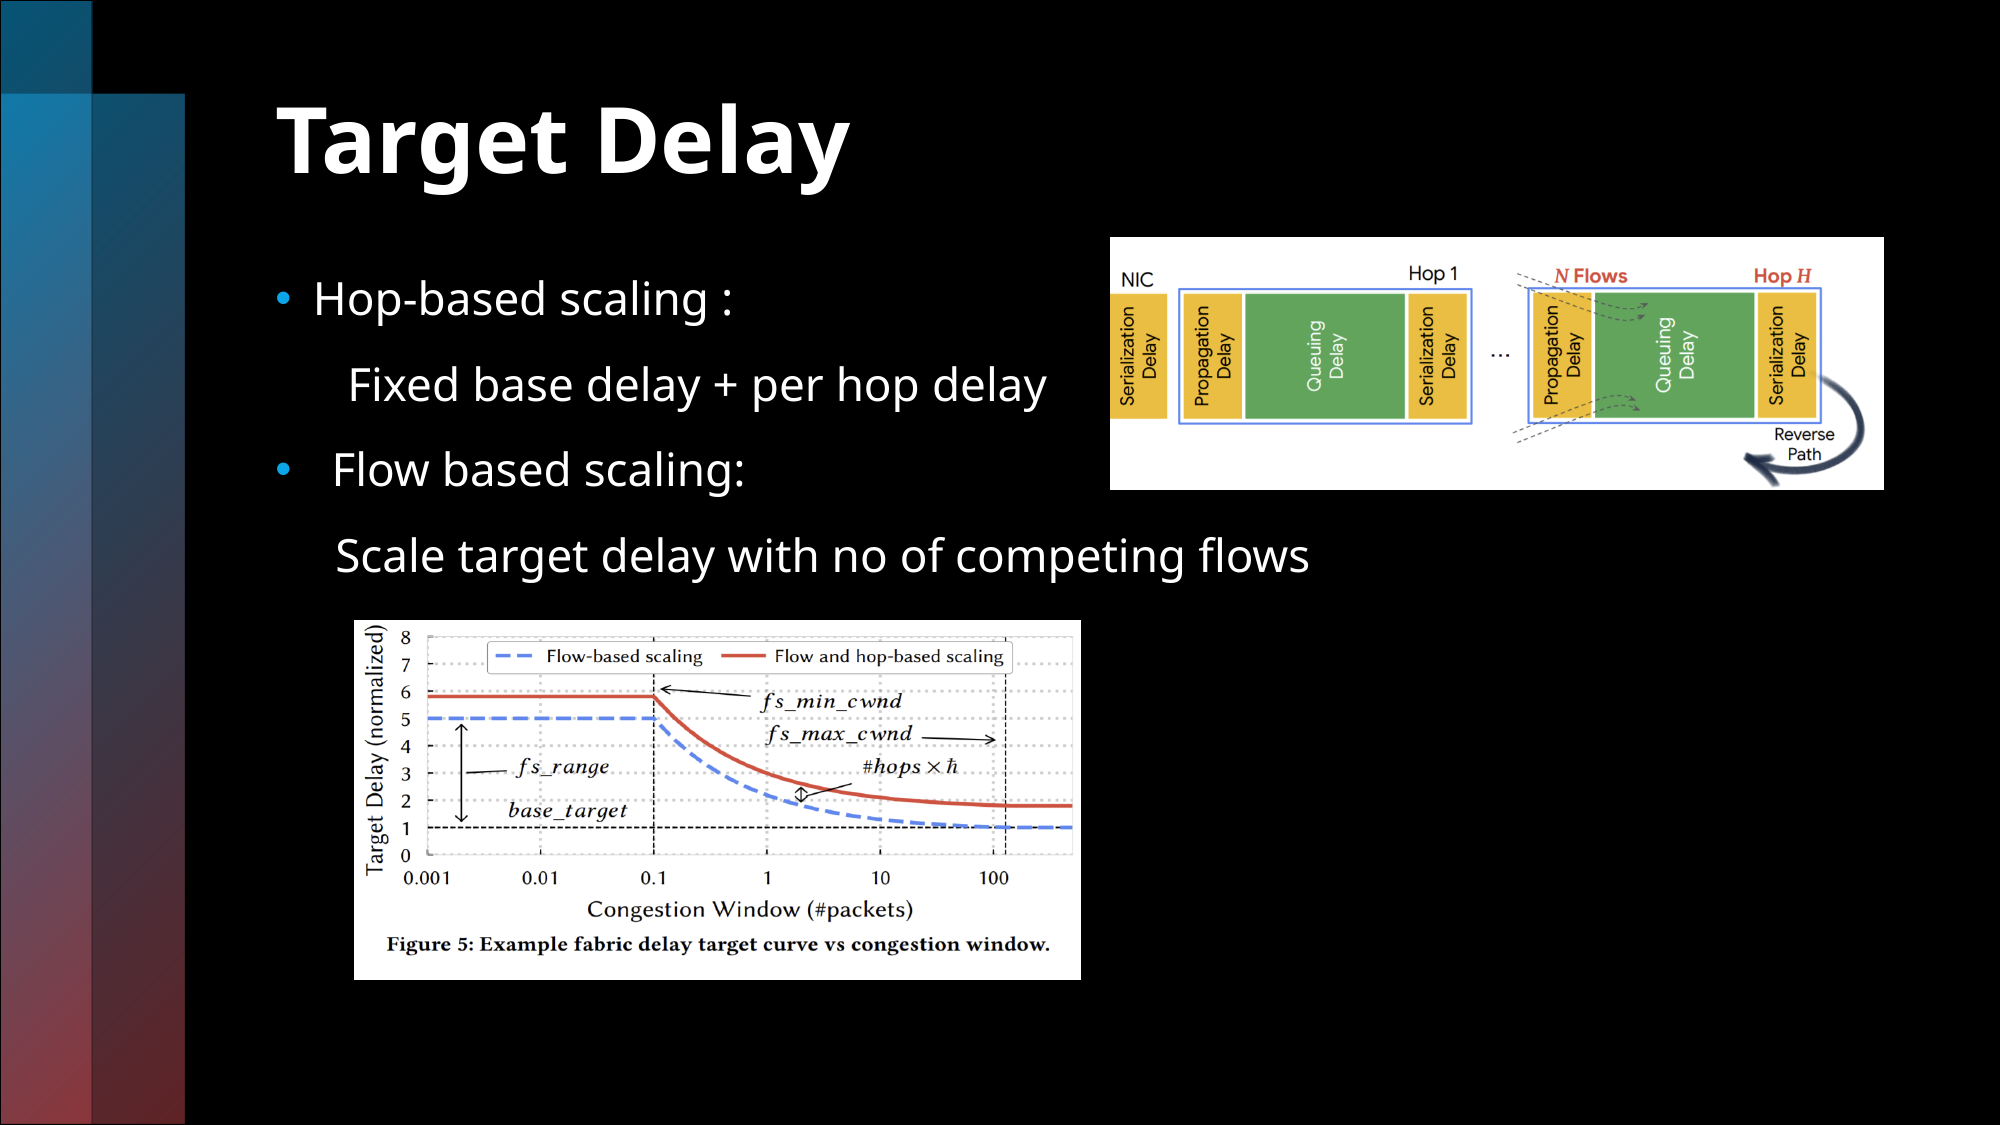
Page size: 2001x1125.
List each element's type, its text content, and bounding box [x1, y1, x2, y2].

picture [1110, 237, 1884, 490]
title Target Delay [260, 74, 1817, 229]
picture [354, 620, 1081, 980]
list Hop-based scaling : Fixed base delay + per hop delay Flow based scaling: Scale target delay with no of competing flows [260, 257, 1900, 999]
